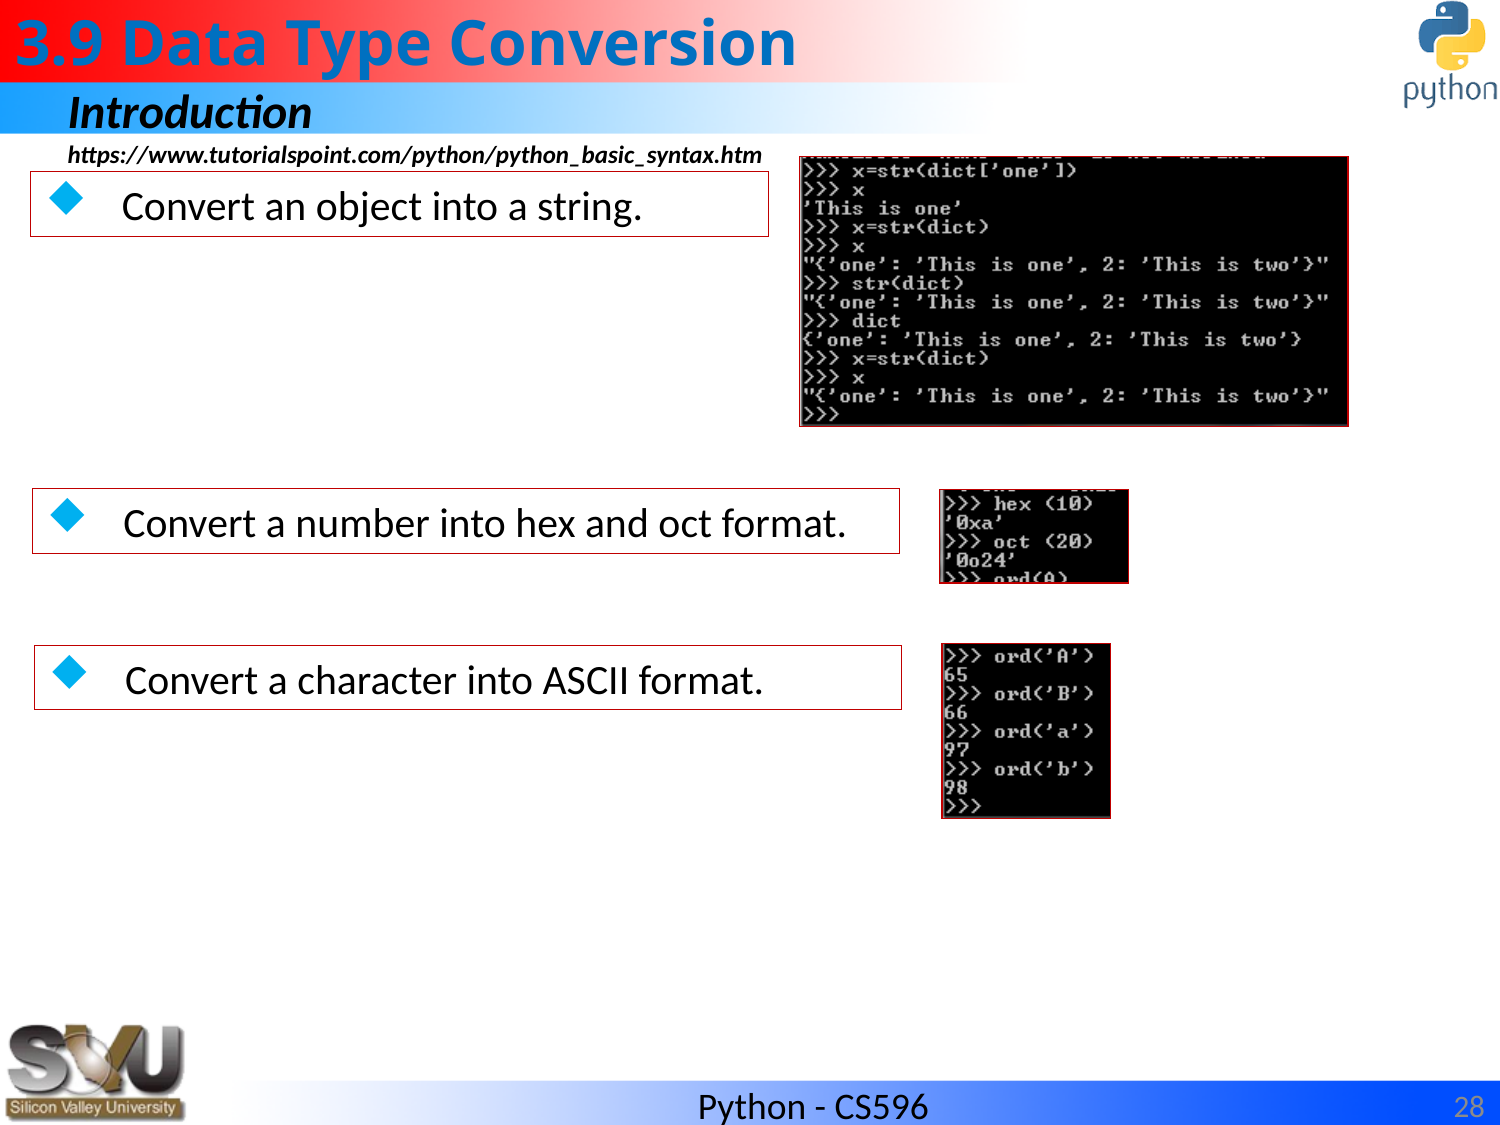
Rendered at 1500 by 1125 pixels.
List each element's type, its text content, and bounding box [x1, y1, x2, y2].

title 3.9 Data Type Conversion [0, 0, 1402, 95]
picture [0, 0, 1500, 1125]
slide_number 28 [1162, 1074, 1500, 1125]
text_box Introduction https://www.tutorialspoint.com/python/python_basic_syntax.htm [52, 73, 1008, 176]
picture [800, 157, 1348, 426]
text_box Convert a character into ASCII format. [34, 645, 902, 710]
text_box Convert a number into hex and oct format. [32, 488, 900, 554]
text_box Convert an object into a string. [30, 171, 769, 237]
text_box Python - CS596 [462, 1075, 1165, 1125]
